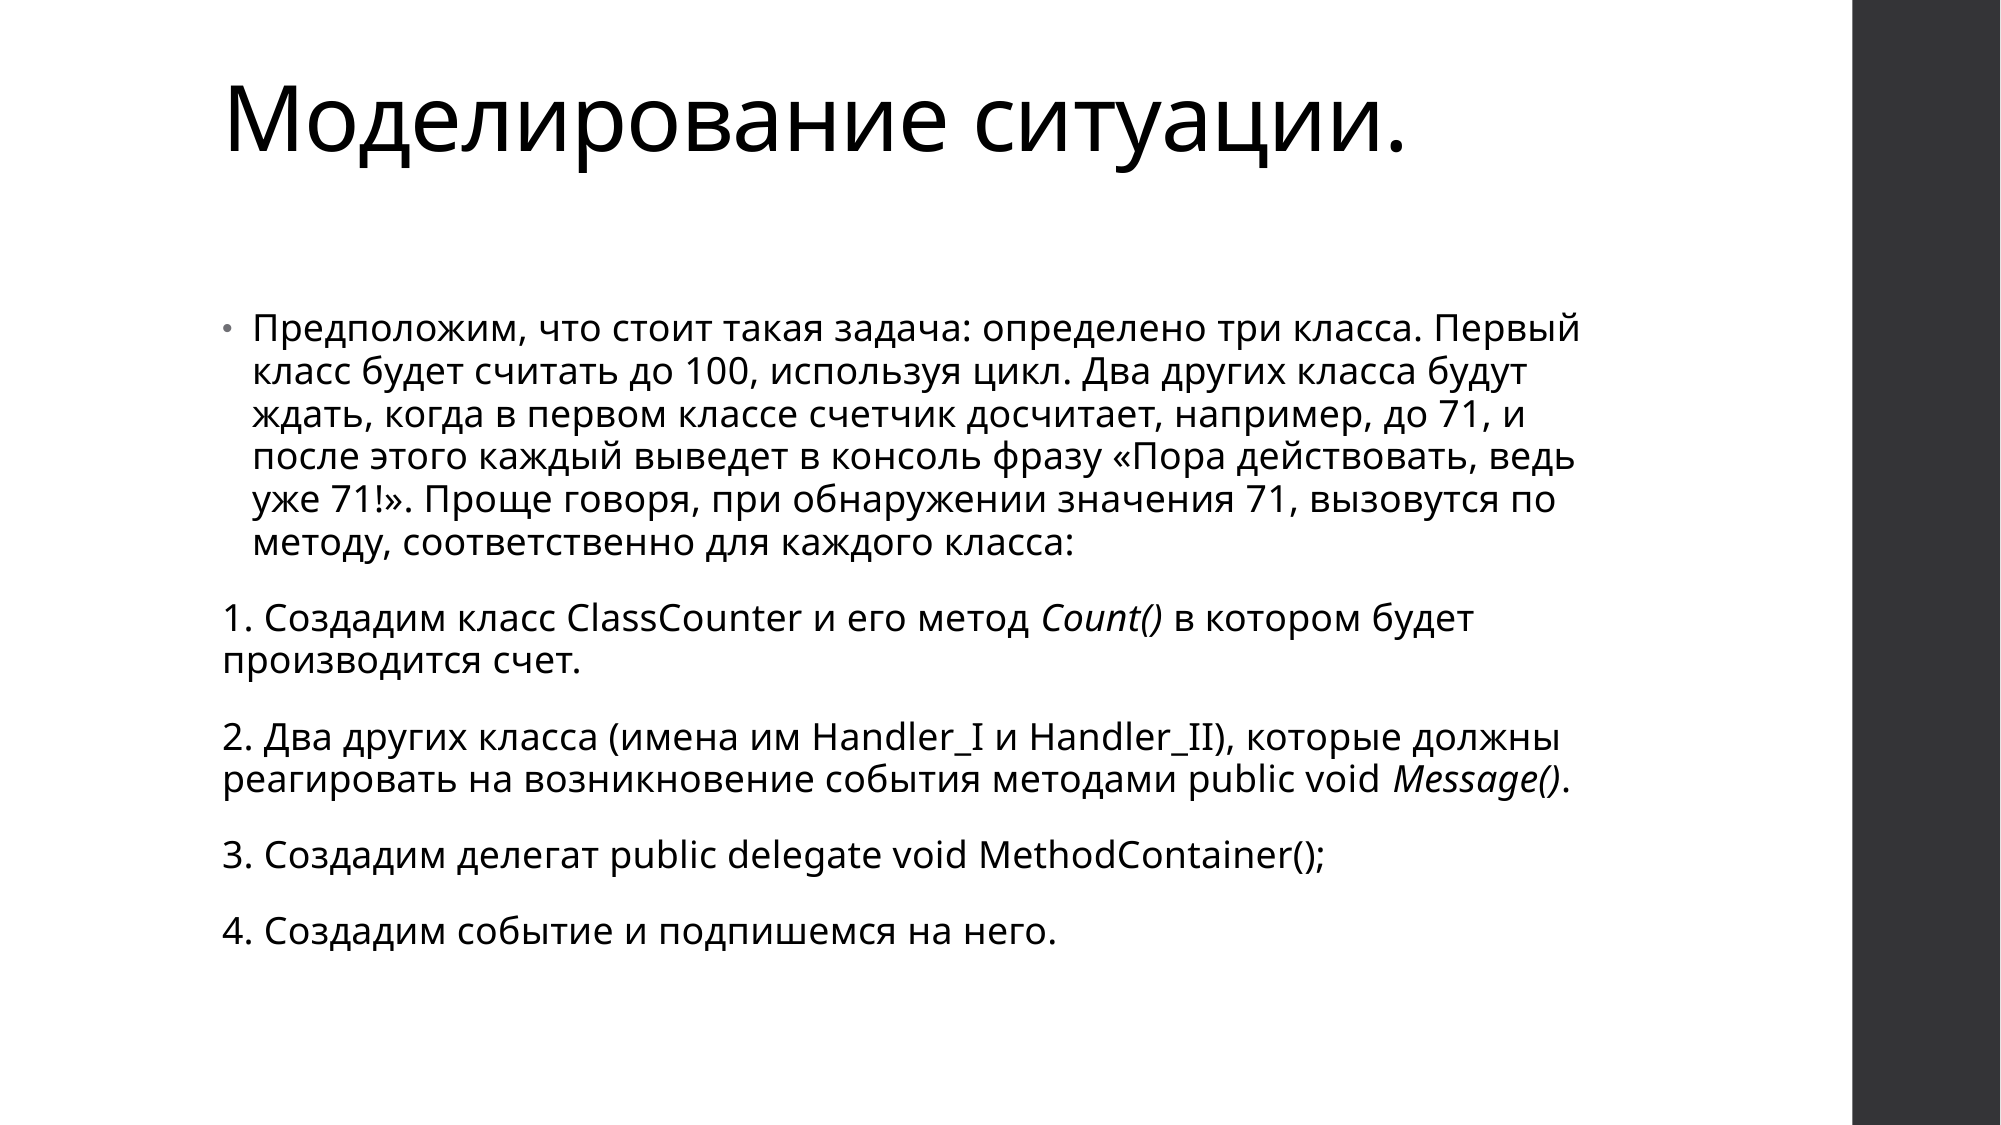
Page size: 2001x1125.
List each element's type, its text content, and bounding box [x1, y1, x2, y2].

list Предположим, что стоит такая задача: определено три класса. Первый класс будет считать до 100, используя цикл. Два других класса будут ждать, когда в первом классе счетчик досчитает, например, до 71, и после этого каждый выведет в консоль фразу «Пора действовать, ведь уже 71!». Проще говоря, при обнаружении значения 71, вызовутся по методу, соответственно для каждого класса: 1. Cоздадим класс ClassCounter и его метод Count() в котором будет производится счет. 2. Два других класса (имена им Handler_I и Handler_II), которые должны реагировать на возникновение события методами public void Message(). 3. Cоздадим делегат public delegate void MethodContainer(); 4. Создадим событие и подпишемся на него. [206, 299, 1617, 1014]
title Моделирование ситуации. [206, 60, 1797, 278]
